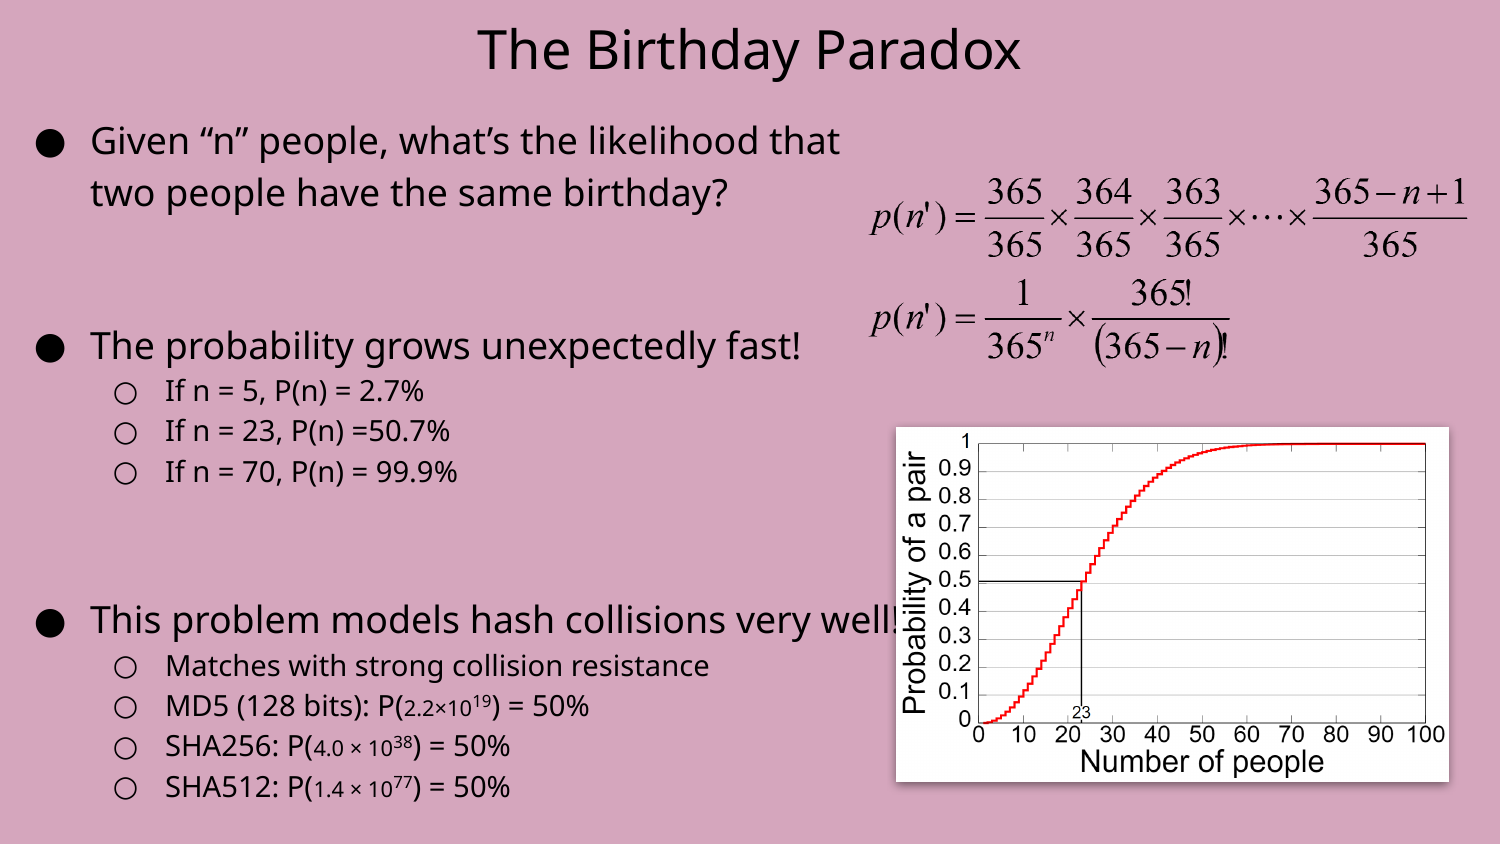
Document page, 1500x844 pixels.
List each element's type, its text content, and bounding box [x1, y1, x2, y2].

title The Birthday Paradox [51, 0, 1449, 96]
list Given “n” people, what’s the likelihood that two people have the same birthday? The probability grows unexpectedly fast! If n = 5, P(n) = 2.7% If n = 23, P(n) =50.7% If n = 70, P(n) = 99.9% This problem models hash collisions very well! Matches with strong collision resistance MD5 (128 bits): P(2.2×1019) = 50% SHA256: P(4.0 × 1038) = 50% SHA512: P(1.4 × 1077) = 50% [0, 95, 924, 844]
picture [896, 427, 1450, 783]
picture [859, 158, 1476, 378]
